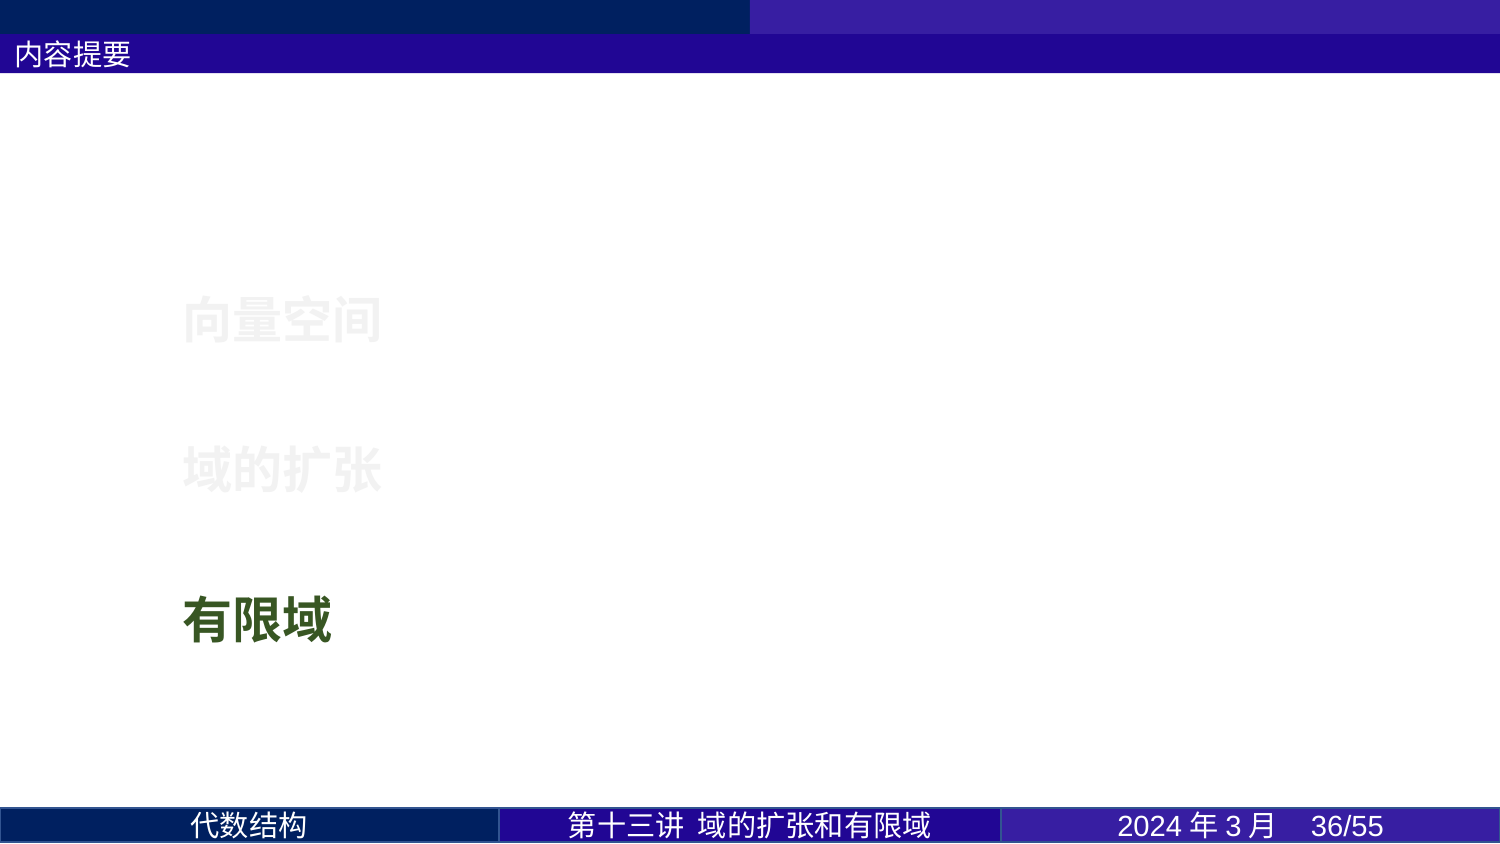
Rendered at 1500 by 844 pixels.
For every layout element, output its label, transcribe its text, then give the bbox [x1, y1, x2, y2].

text_box [0, 0, 749, 35]
text_box [749, 0, 1500, 35]
text_box 内容提要 [0, 35, 1500, 74]
text_box 第十三讲 域的扩张和有限域 [498, 807, 1000, 843]
text_box 向量空间 域的扩张 有限域 [168, 191, 685, 656]
text_box 2024年3月 36/55 [1000, 807, 1500, 843]
text_box 代数结构 [0, 807, 498, 843]
